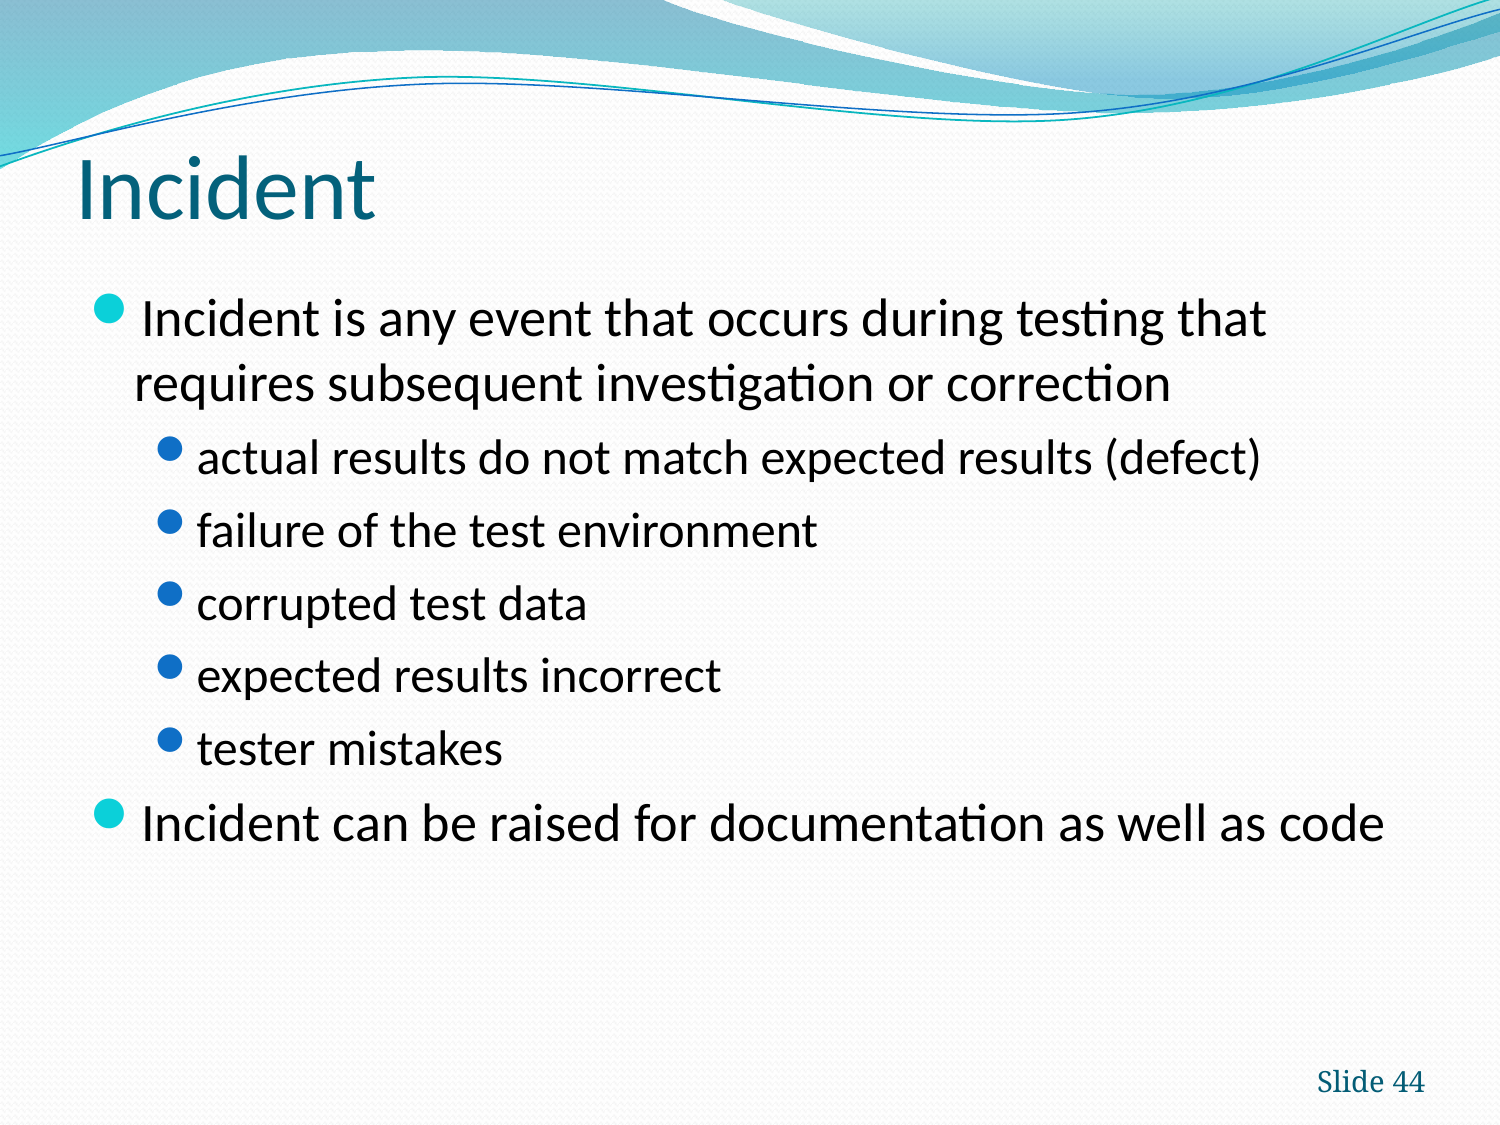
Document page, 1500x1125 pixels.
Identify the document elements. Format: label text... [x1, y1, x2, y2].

title Incident [75, 50, 1425, 238]
slide_number Slide 44 [1299, 1042, 1425, 1103]
list Incident is any event that occurs during testing that requires subsequent investigation or correction actual results do not match expected results (defect) failure of the test environment corrupted test data expected results incorrect tester mistakes Incident can be raised for documentation as well as code [75, 275, 1425, 1050]
